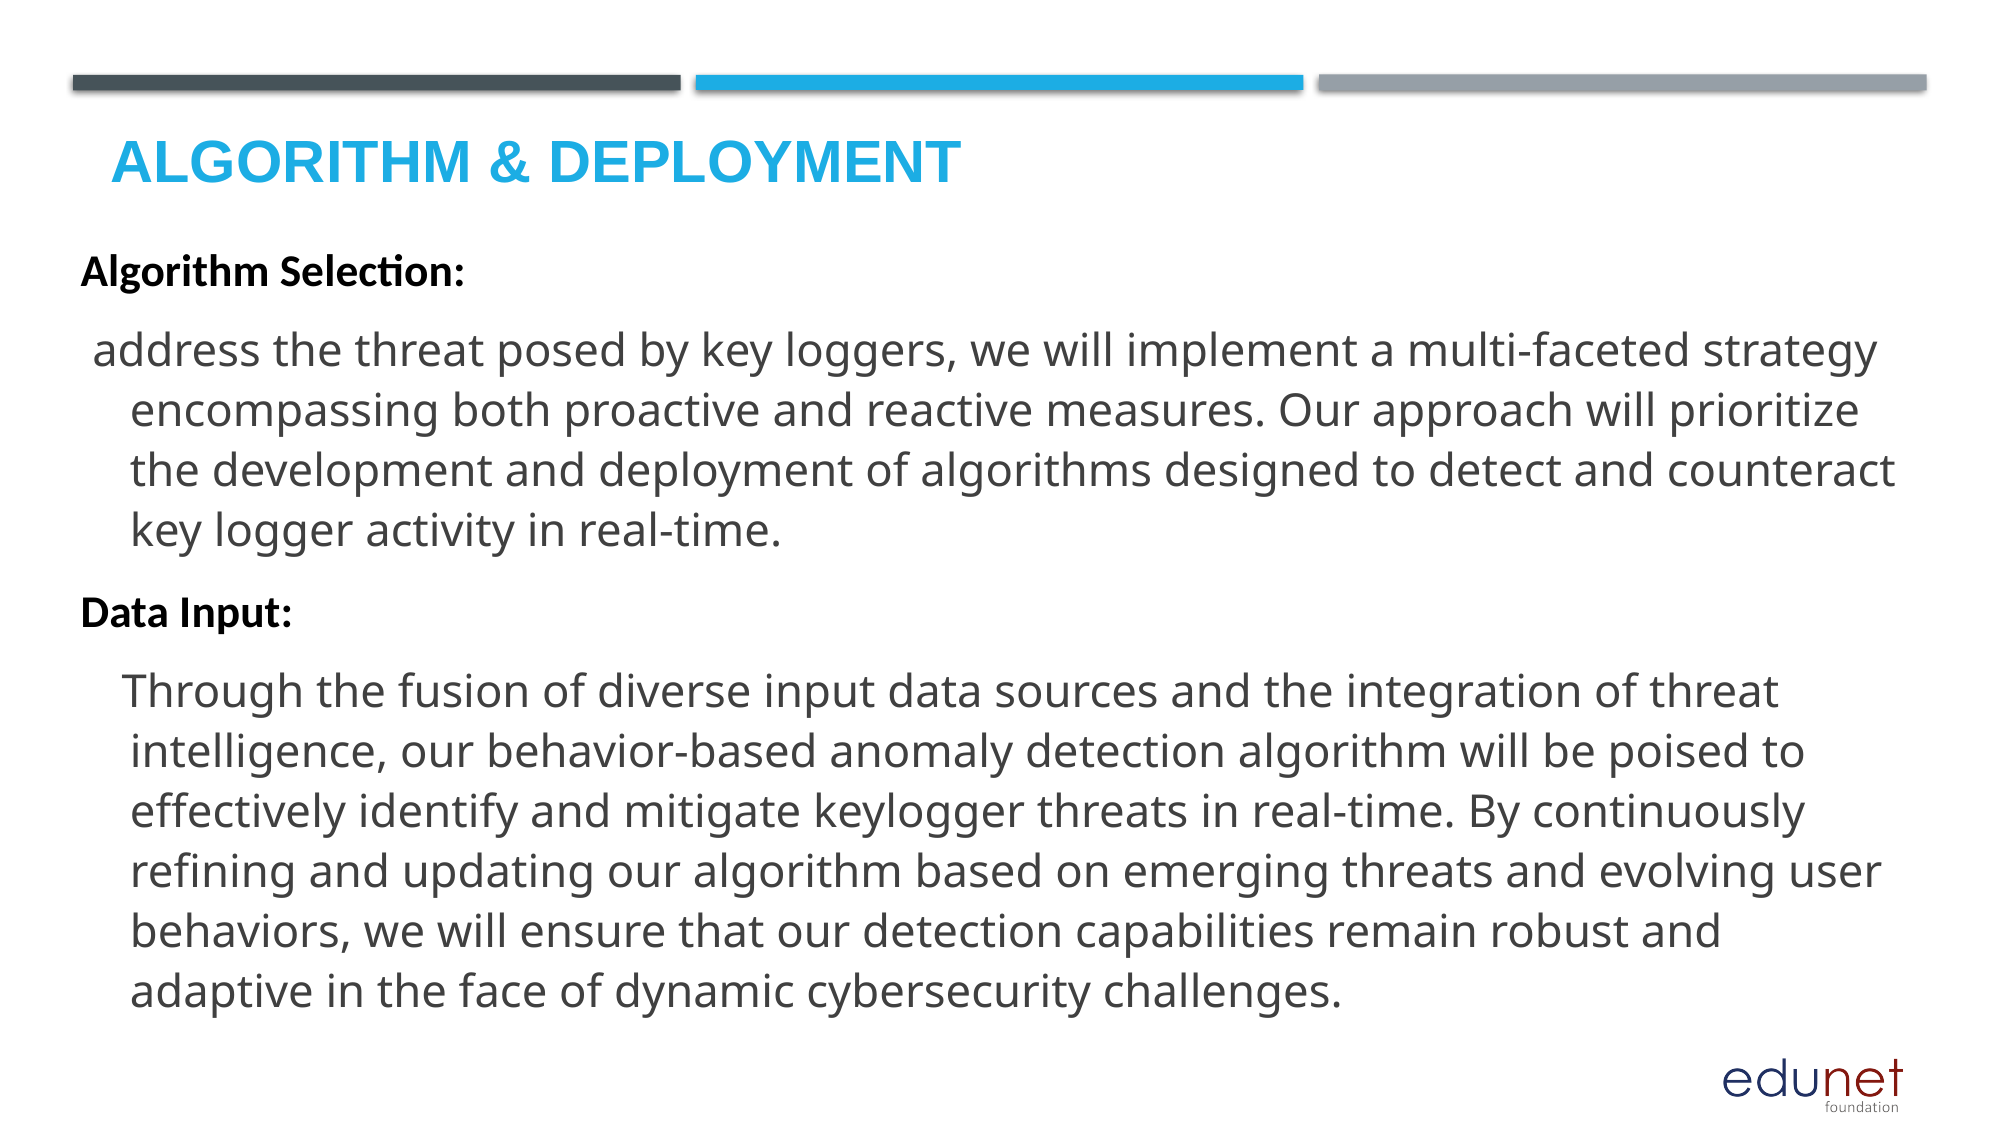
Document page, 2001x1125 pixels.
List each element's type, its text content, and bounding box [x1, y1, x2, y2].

picture [1719, 1056, 1905, 1116]
list Algorithm Selection: address the threat posed by key loggers, we will implement a multi-faceted strategy encompassing both proactive and reactive measures. Our approach will prioritize the development and deployment of algorithms designed to detect and counteract key logger activity in real-time. Data Input: Through the fusion of diverse input data sources and the integration of threat intelligence, our behavior-based anomaly detection algorithm will be poised to effectively identify and mitigate keylogger threats in real-time. By continuously refining and updating our algorithm based on emerging threats and evolving user behaviors, we will ensure that our detection capabilities remain robust and adaptive in the face of dynamic cybersecurity challenges. [65, 224, 1930, 1028]
title Algorithm & Deployment [95, 115, 1905, 203]
